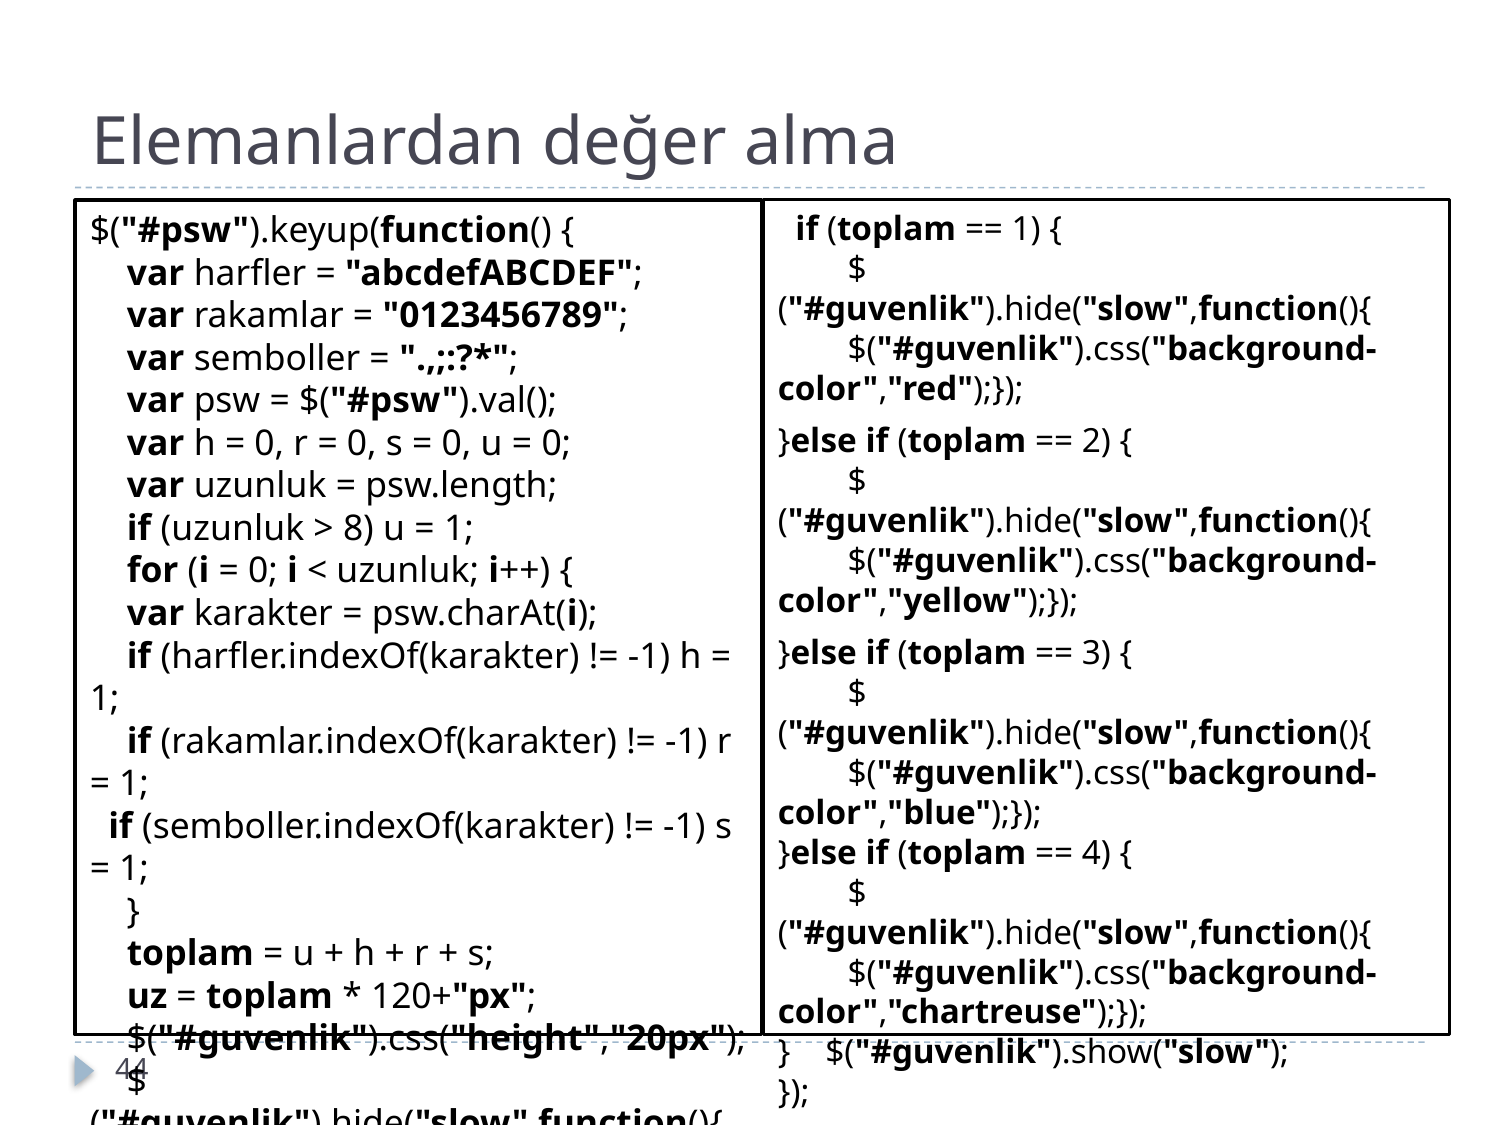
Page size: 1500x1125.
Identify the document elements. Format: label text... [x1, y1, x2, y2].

text_box if (toplam == 1) { $("#guvenlik").hide("slow",function(){ $("#guvenlik").css("background-color","red");}); }else if (toplam == 2) { $("#guvenlik").hide("slow",function(){ $("#guvenlik").css("background-color","yellow");}); }else if (toplam == 3) { $("#guvenlik").hide("slow",function(){ $("#guvenlik").css("background-color","blue");}); }else if (toplam == 4) { $("#guvenlik").hide("slow",function(){ $("#guvenlik").css("background-color","chartreuse");}); } $("#guvenlik").show("slow"); }); });</script> [762, 198, 1451, 1036]
text_box Elemanlardan değer alma [76, 22, 1427, 186]
list $("#psw").keyup(function() { var harfler = "abcdefABCDEF"; var rakamlar = "0123456789"; var semboller = ".,;:?*"; var psw = $("#psw").val(); var h = 0, r = 0, s = 0, u = 0; var uzunluk = psw.length; if (uzunluk > 8) u = 1; for (i = 0; i < uzunluk; i++) { var karakter = psw.charAt(i); if (harfler.indexOf(karakter) != -1) h = 1; if (rakamlar.indexOf(karakter) != -1) r = 1; if (semboller.indexOf(karakter) != -1) s = 1; } toplam = u + h + r + s; uz = toplam * 120+"px"; $("#guvenlik").css("height","20px"); $("#guvenlik").hide("slow",function(){ $("#guvenlik").css("width",uz);}); [73, 198, 762, 1036]
slide_number 44 [100, 1042, 426, 1103]
